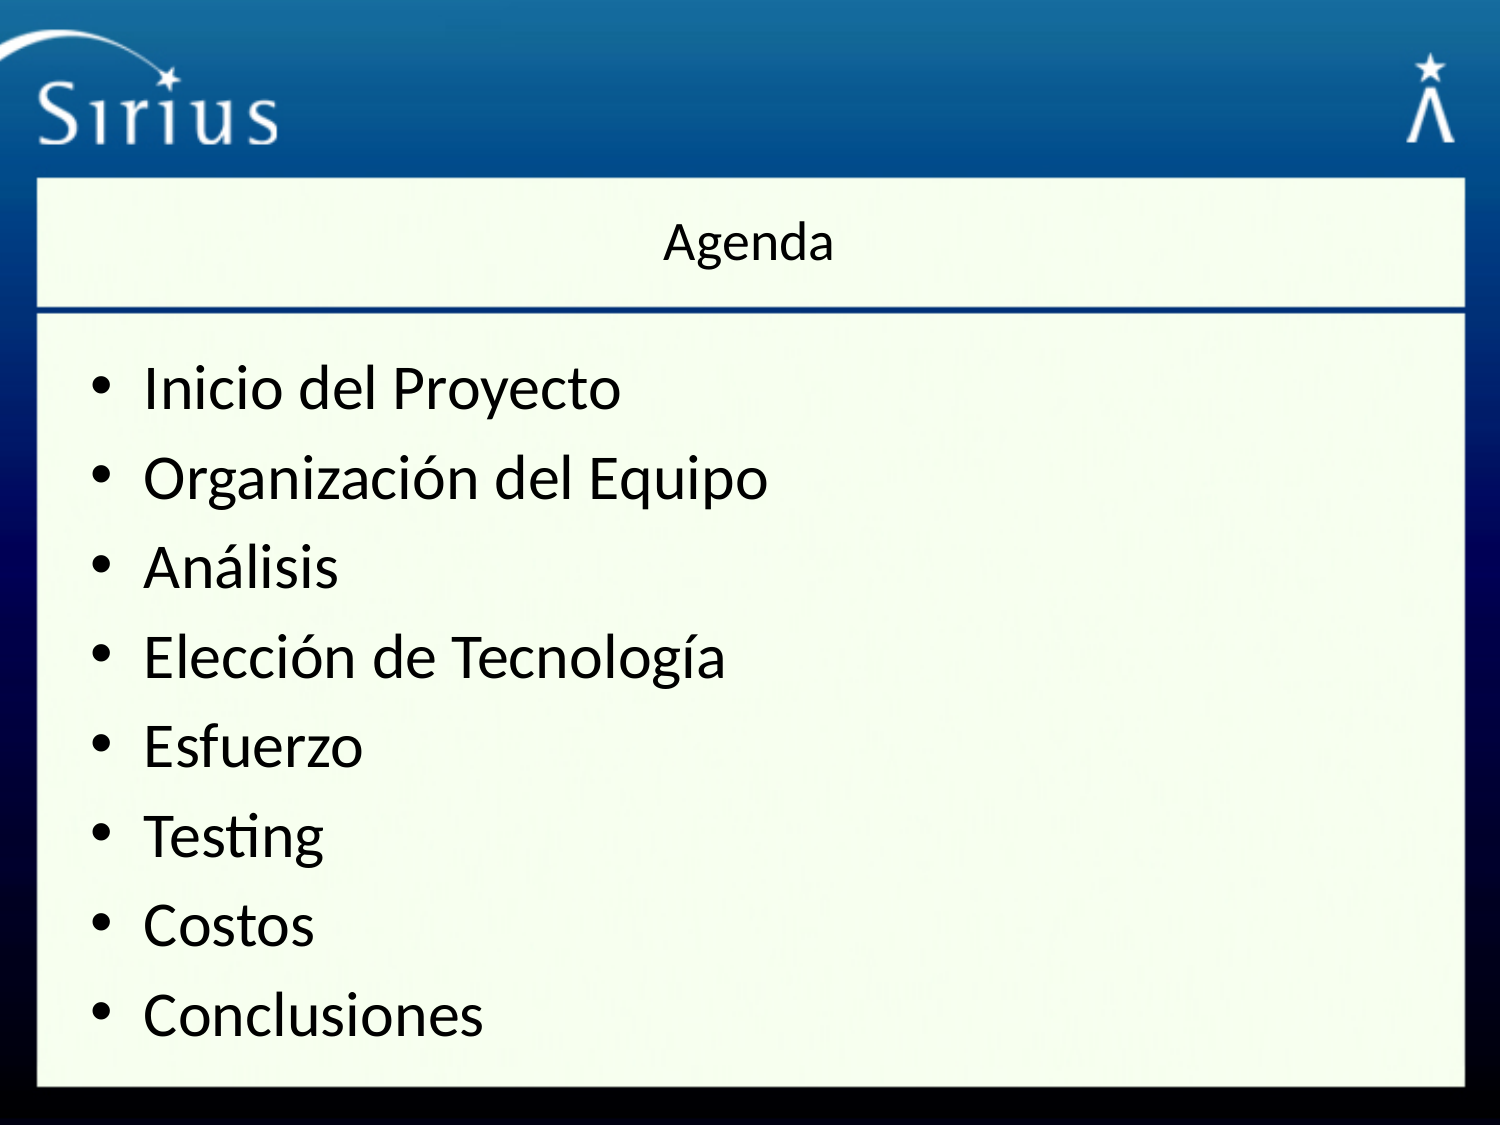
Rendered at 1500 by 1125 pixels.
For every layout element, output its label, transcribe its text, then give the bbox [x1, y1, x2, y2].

list Inicio del Proyecto Organización del Equipo Análisis Elección de Tecnología Esfuerzo Testing Costos Conclusiones [75, 338, 1425, 1059]
title Agenda [75, 196, 1425, 279]
picture [0, 0, 1500, 1125]
